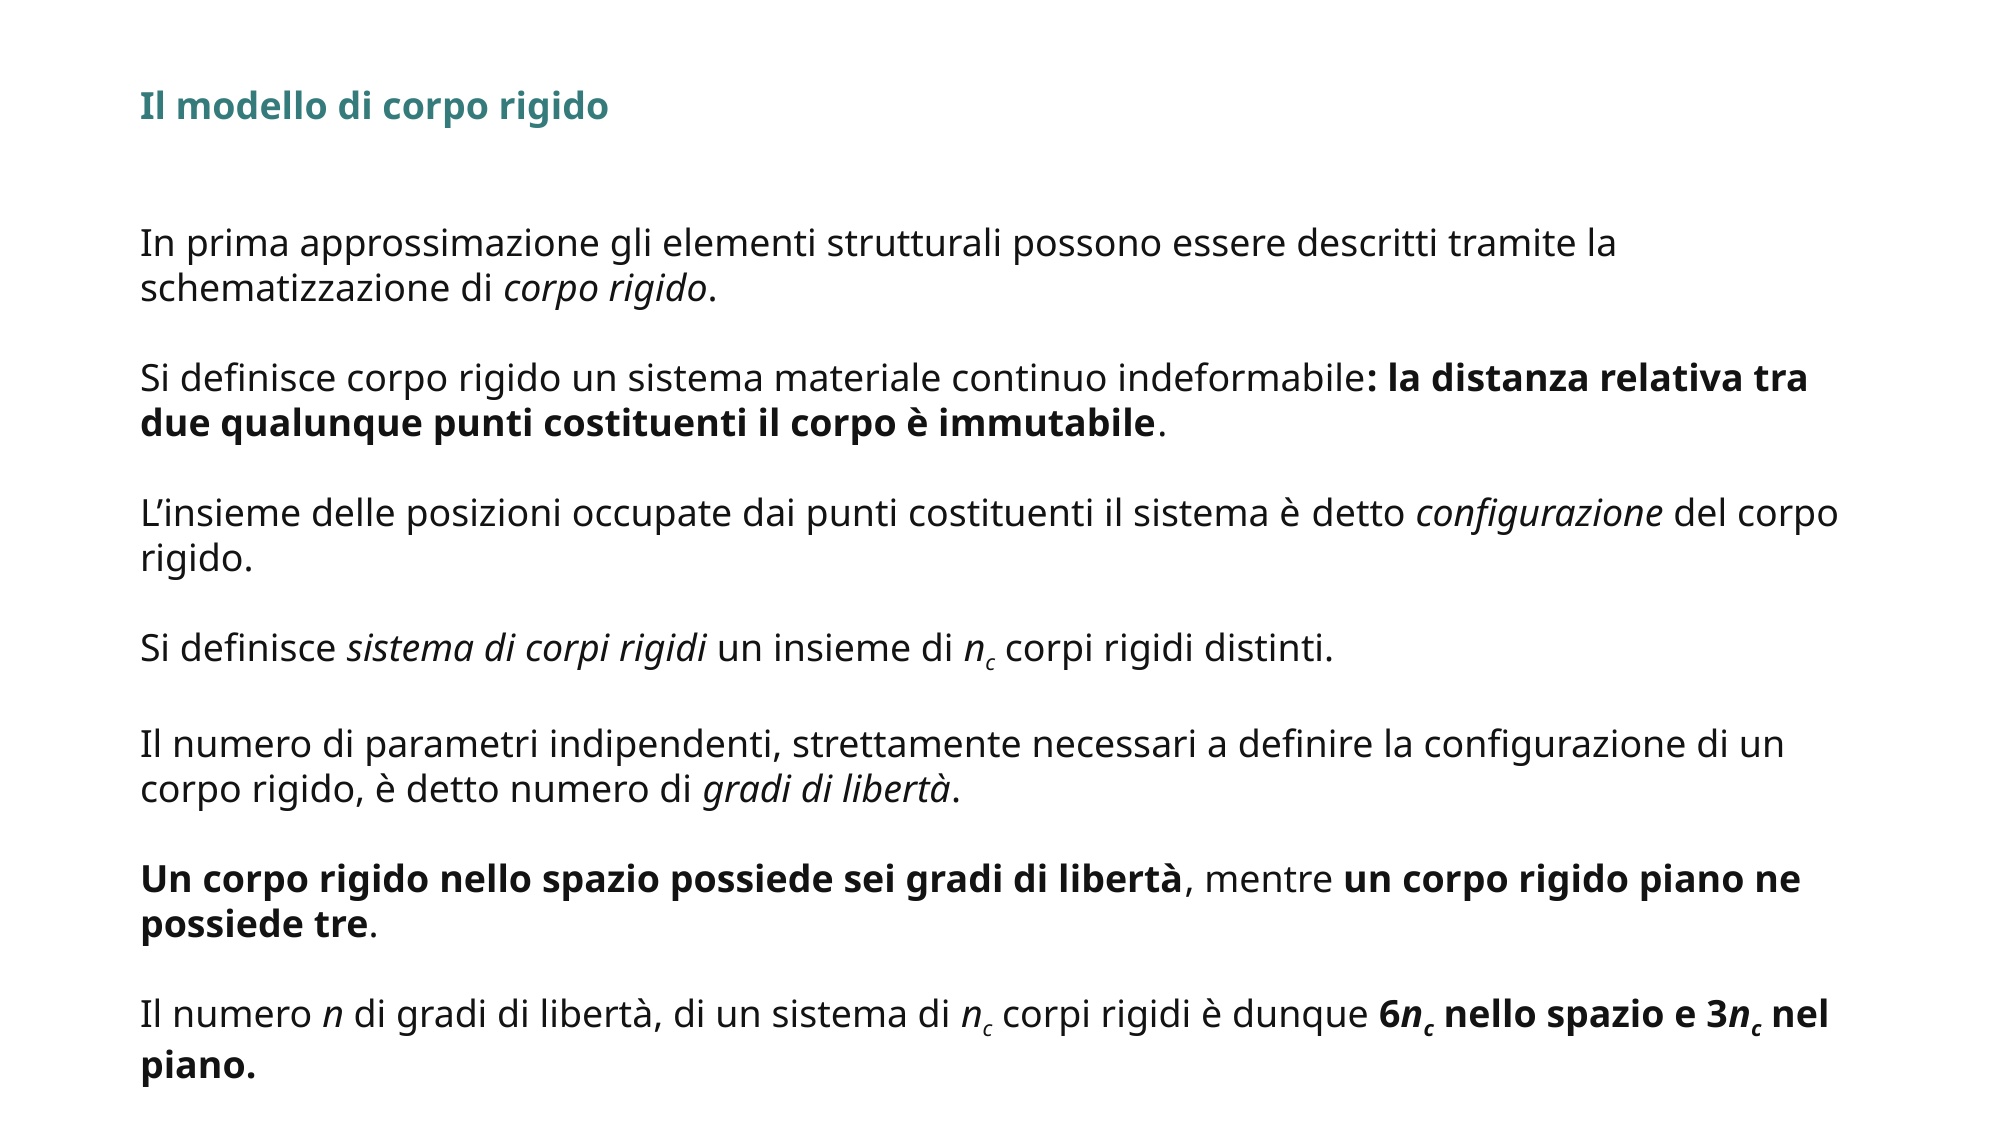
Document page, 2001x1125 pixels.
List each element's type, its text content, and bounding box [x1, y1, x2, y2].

text_box Il modello di corpo rigido [132, 74, 1118, 135]
text_box In prima approssimazione gli elementi strutturali possono essere descritti tramite la schematizzazione di corpo rigido. Si definisce corpo rigido un sistema materiale continuo indeformabile: la distanza relativa tra due qualunque punti costituenti il corpo è immutabile. L’insieme delle posizioni occupate dai punti costituenti il sistema è detto configurazione del corpo rigido. Si definisce sistema di corpi rigidi un insieme di nc corpi rigidi distinti. Il numero di parametri indipendenti, strettamente necessari a definire la configurazione di un corpo rigido, è detto numero di gradi di libertà. Un corpo rigido nello spazio possiede sei gradi di libertà, mentre un corpo rigido piano ne possiede tre. Il numero n di gradi di libertà, di un sistema di nc corpi rigidi è dunque 6nc nello spazio e 3nc nel piano. [132, 211, 1863, 1094]
